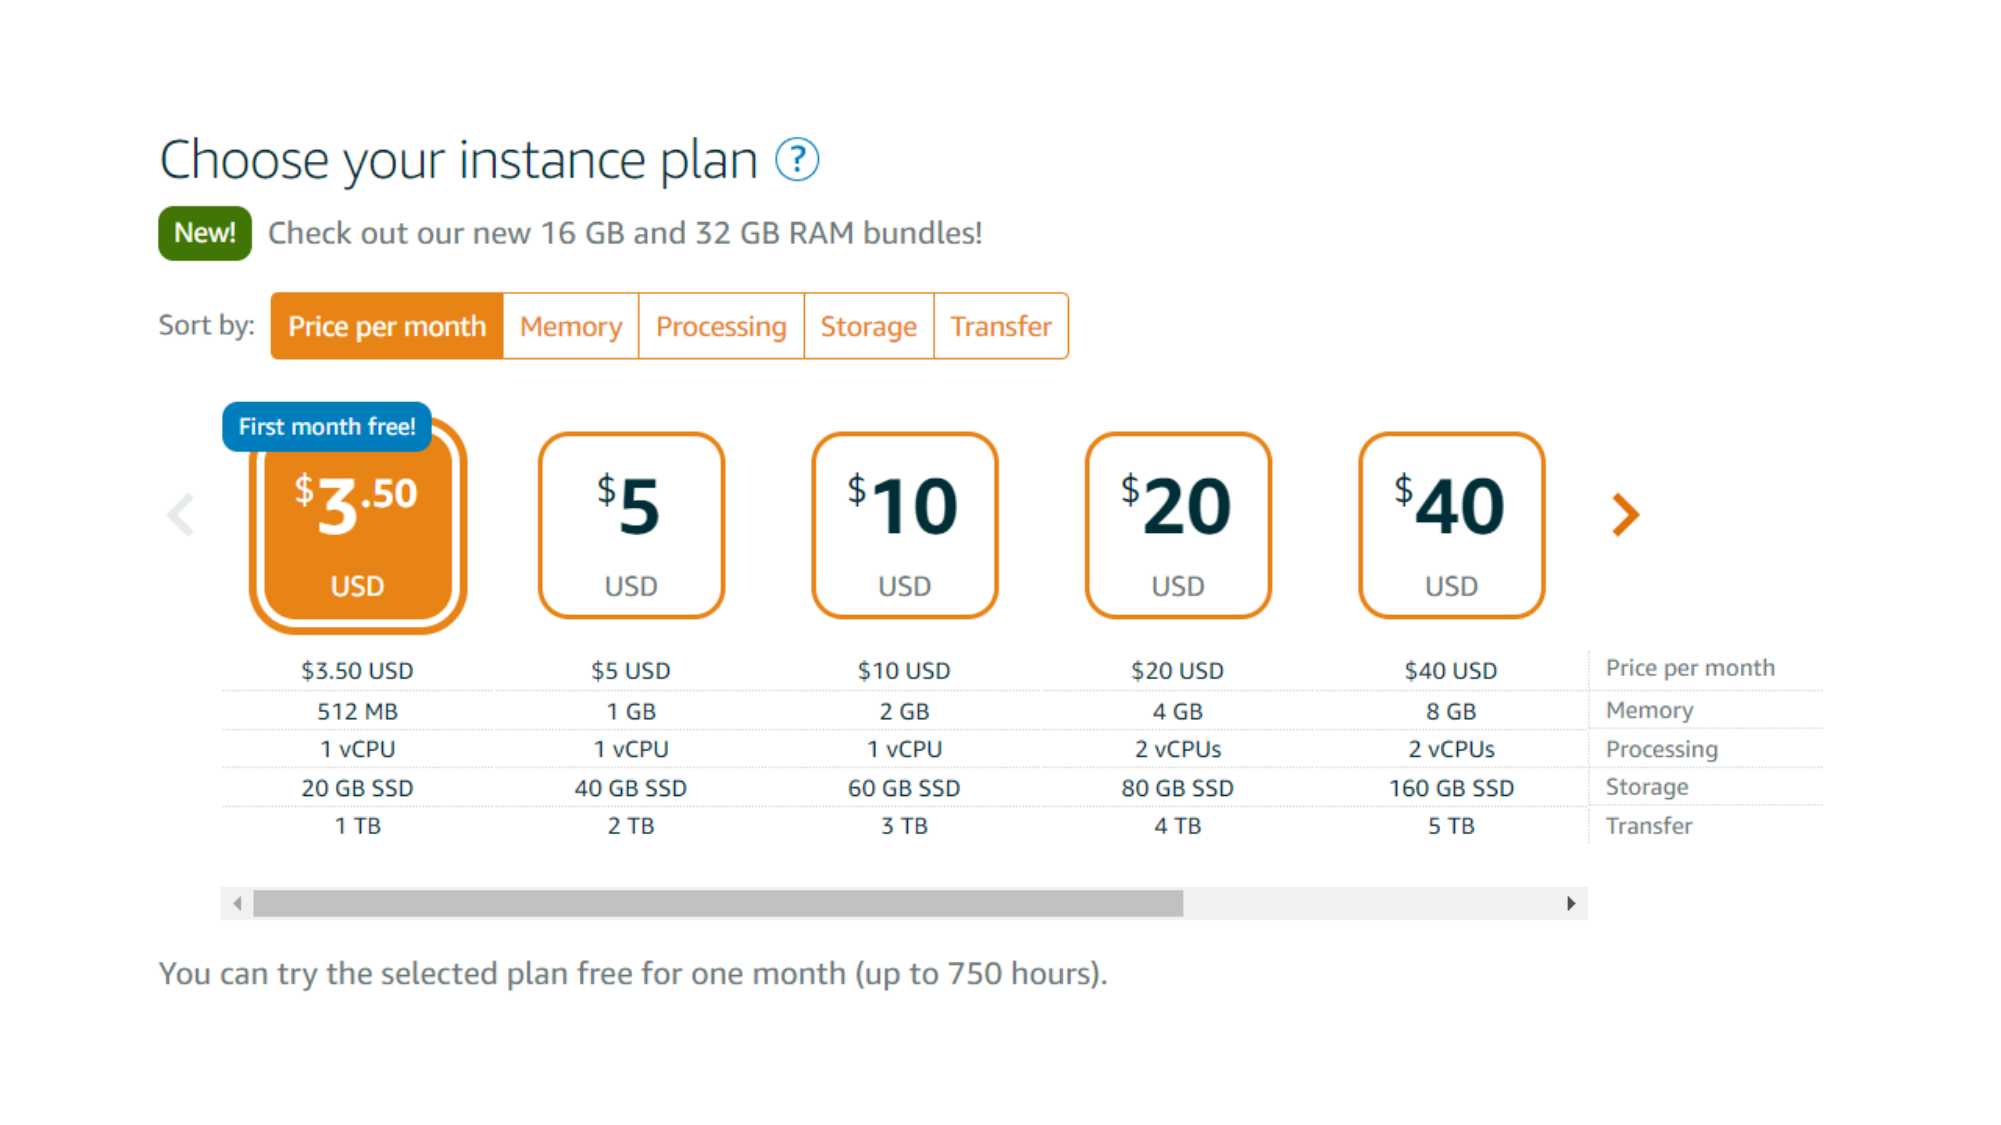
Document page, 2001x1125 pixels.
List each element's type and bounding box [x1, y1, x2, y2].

picture [95, 114, 1904, 1011]
